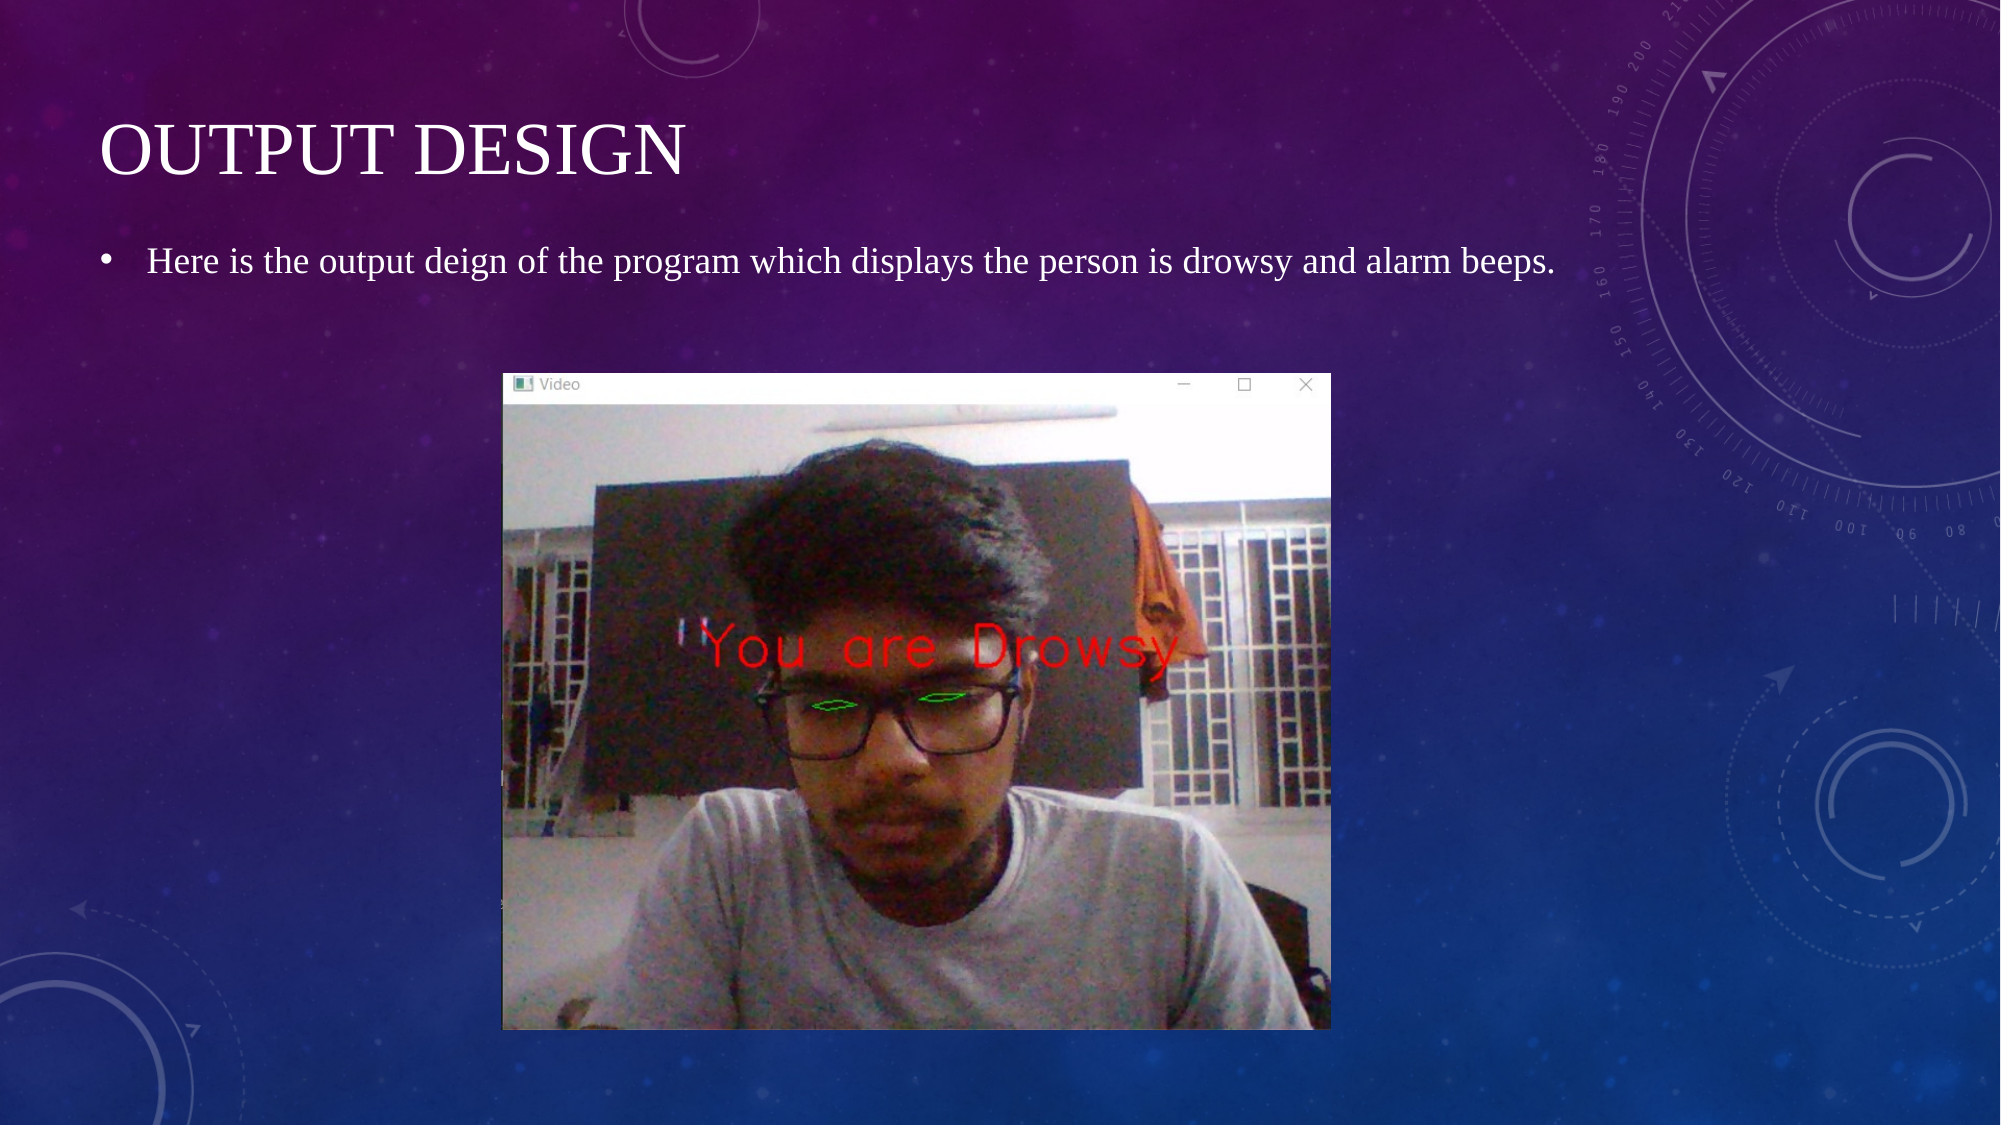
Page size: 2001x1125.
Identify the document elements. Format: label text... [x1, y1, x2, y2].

list Here is the output deign of the program which displays the person is drowsy and alarm beeps. [84, 209, 1747, 374]
picture [0, 0, 2001, 1125]
title Output design [84, 24, 1747, 209]
